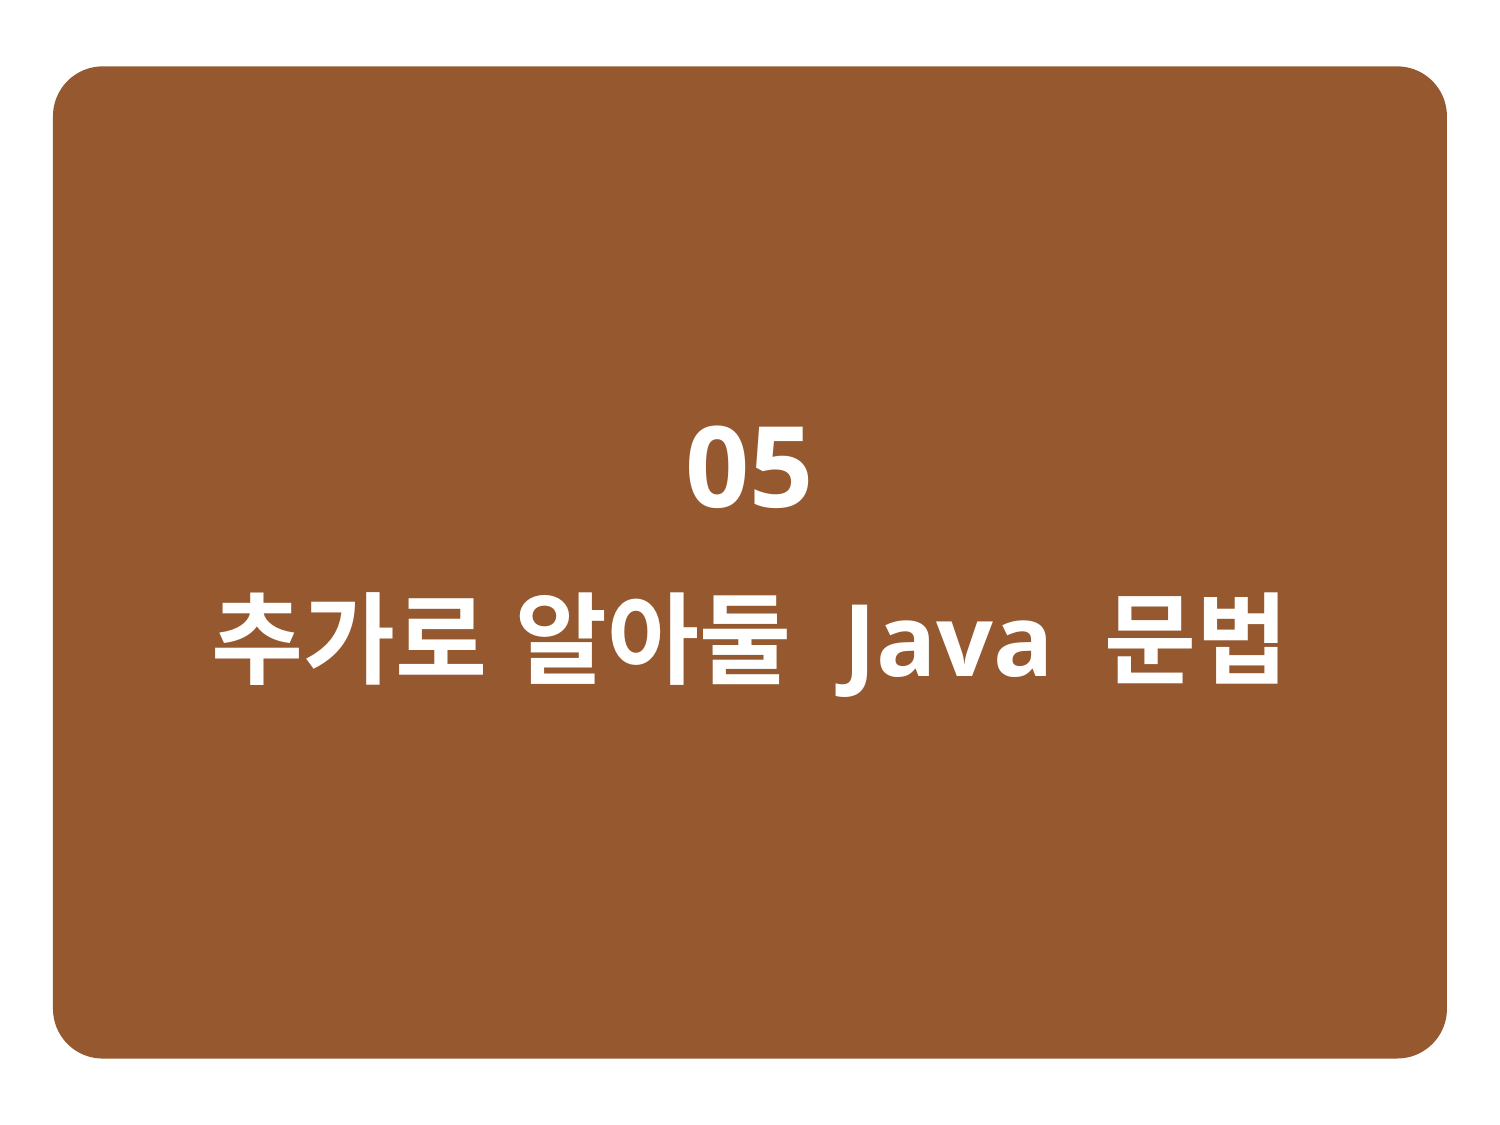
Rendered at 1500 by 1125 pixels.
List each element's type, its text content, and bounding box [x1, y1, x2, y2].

list 추가로 알아둘 Java 문법 [117, 559, 1383, 715]
list 05 [117, 385, 1383, 540]
